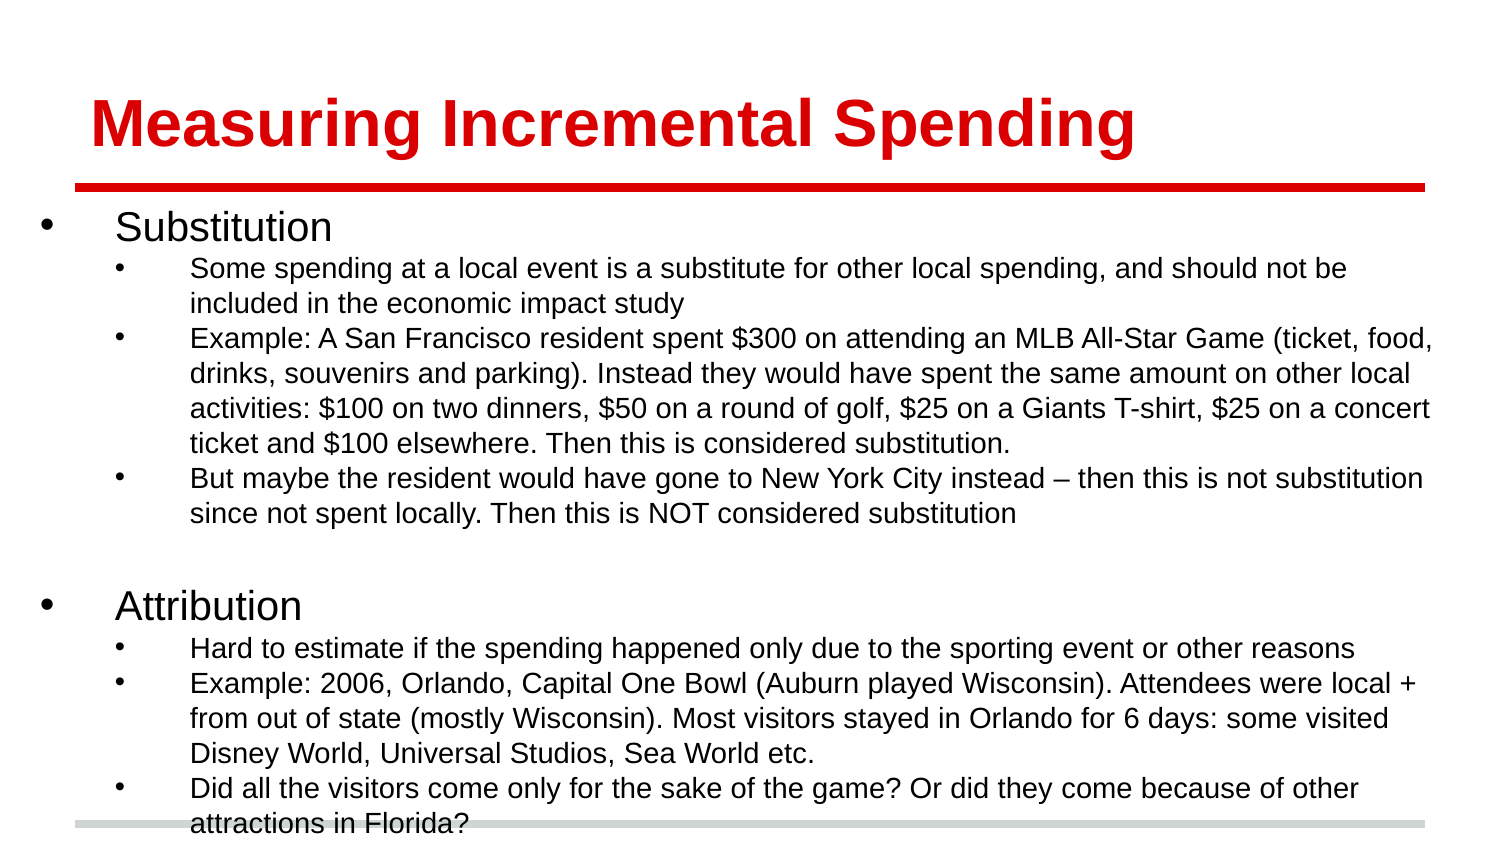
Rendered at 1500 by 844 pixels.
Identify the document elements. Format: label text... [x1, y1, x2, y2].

title Measuring Incremental Spending [75, 33, 1425, 175]
list Substitution Some spending at a local event is a substitute for other local spending, and should not be included in the economic impact study Example: A San Francisco resident spent $300 on attending an MLB All-Star Game (ticket, food, drinks, souvenirs and parking). Instead they would have spent the same amount on other local activities: $100 on two dinners, $50 on a round of golf, $25 on a Giants T-shirt, $25 on a concert ticket and $100 elsewhere. Then this is considered substitution. But maybe the resident would have gone to New York City instead – then this is not substitution since not spent locally. Then this is NOT considered substitution Attribution Hard to estimate if the spending happened only due to the sporting event or other reasons Example: 2006, Orlando, Capital One Bowl (Auburn played Wisconsin). Attendees were local + from out of state (mostly Wisconsin). Most visitors stayed in Orlando for 6 days: some visited Disney World, Universal Studios, Sea World etc. Did all the visitors come only for the sake of the game? Or did they come because of other attractions in Florida? [24, 184, 1475, 796]
